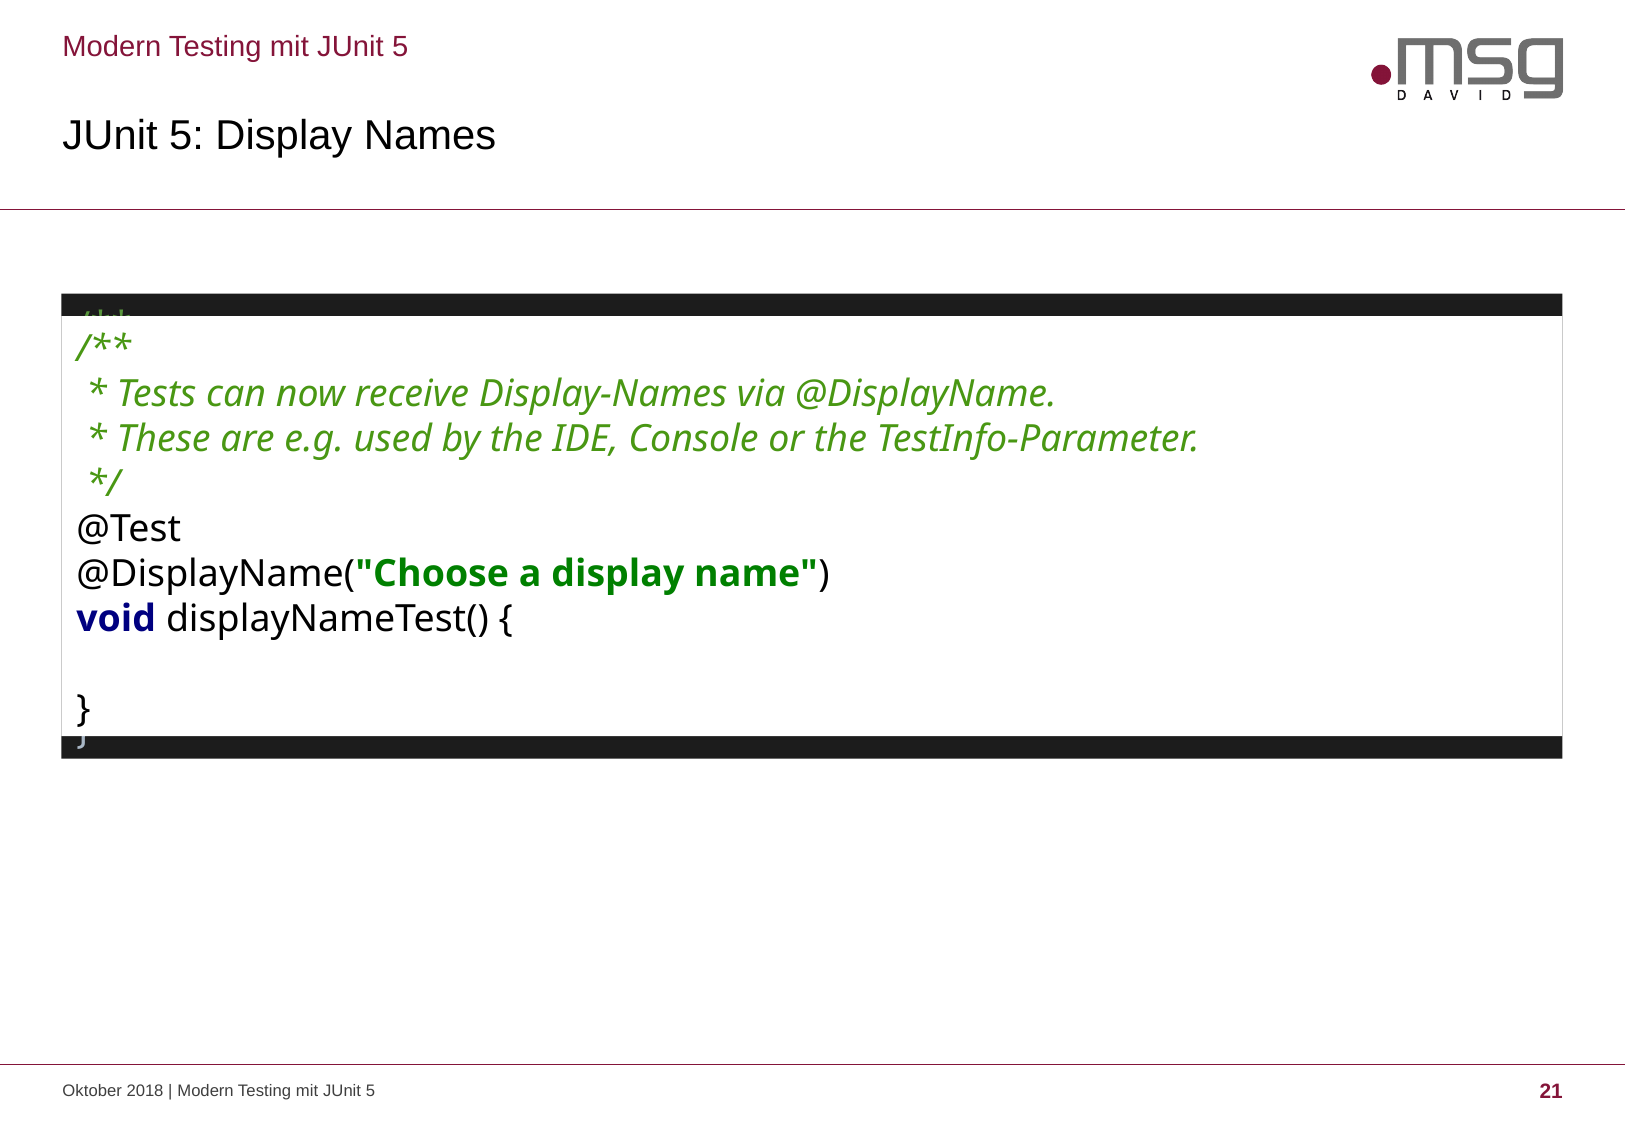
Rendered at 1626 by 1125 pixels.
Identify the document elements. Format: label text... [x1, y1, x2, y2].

slide_number 21 [1485, 1078, 1563, 1102]
footer Oktober 2018 | Modern Testing mit JUnit 5 [62, 1078, 1286, 1102]
list Modern Testing mit JUnit 5 [62, 22, 1286, 67]
picture [1369, 36, 1565, 102]
title JUnit 5: Display Names [62, 67, 1286, 206]
text_box /** * Tests can now receive Display-Names via @DisplayName. * These are e.g. used by the IDE, Console or the TestInfo-Parameter. */ @Test @DisplayName("Choose a display name") void displayNameTest() { } [61, 316, 1563, 737]
text_box /** * Tests can now receive Display-Names via @{@link DisplayName}. * These are e.g. used by the IDE, Console or the TestInfo-Parameter * (addressed in {@link #parameterTest(TestInfo, TestReporter)}). */ @Test @DisplayName("Choose a display name") void displayNameTest() { } [61, 737, 1563, 759]
text_box /** * Tests can now receive Display-Names via @{@link DisplayName}. * These are e.g. used by the IDE, Console or the TestInfo-Parameter * (addressed in {@link #parameterTest(TestInfo, TestReporter)}). */ @Test @DisplayName("Choose a display name") void displayNameTest() { } [61, 293, 1563, 316]
